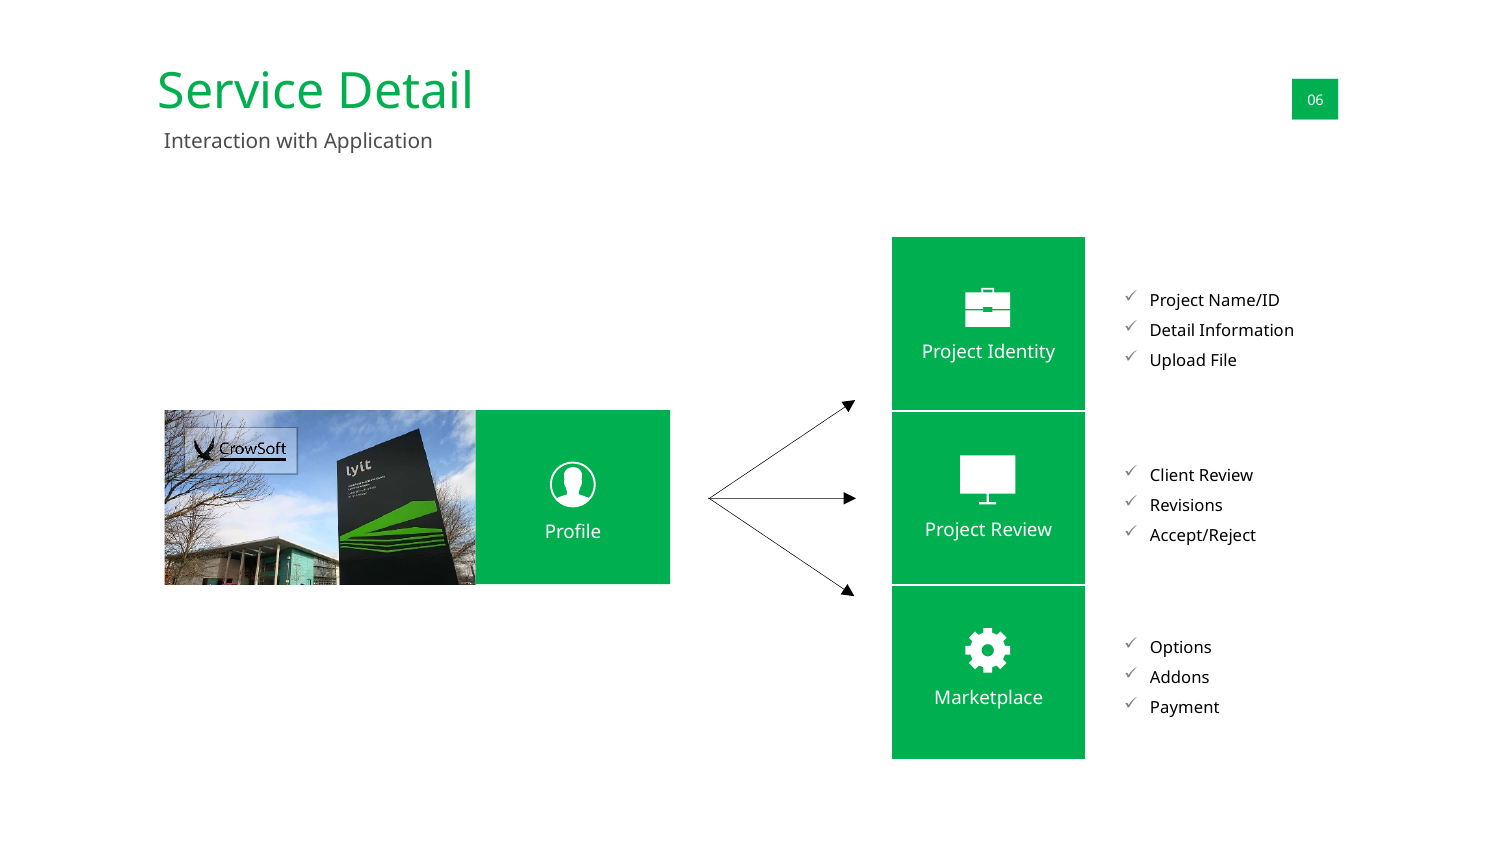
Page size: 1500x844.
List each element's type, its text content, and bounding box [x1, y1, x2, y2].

text_box [709, 400, 856, 498]
text_box [1292, 78, 1339, 120]
text_box Service Detail [157, 58, 872, 134]
text_box Interaction with Application [163, 127, 1200, 162]
text_box [708, 497, 855, 597]
text_box [711, 492, 857, 505]
text_box [164, 410, 473, 585]
text_box Client Review Revisions Accept/Reject [1121, 452, 1339, 542]
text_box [890, 410, 1087, 586]
text_box 06 [1307, 90, 1324, 108]
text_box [890, 592, 1087, 760]
text_box Project Name/ID Detail Information Upload File [1121, 277, 1339, 367]
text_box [890, 236, 1087, 410]
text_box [475, 409, 671, 585]
text_box Options Addons Payment [1121, 624, 1339, 714]
